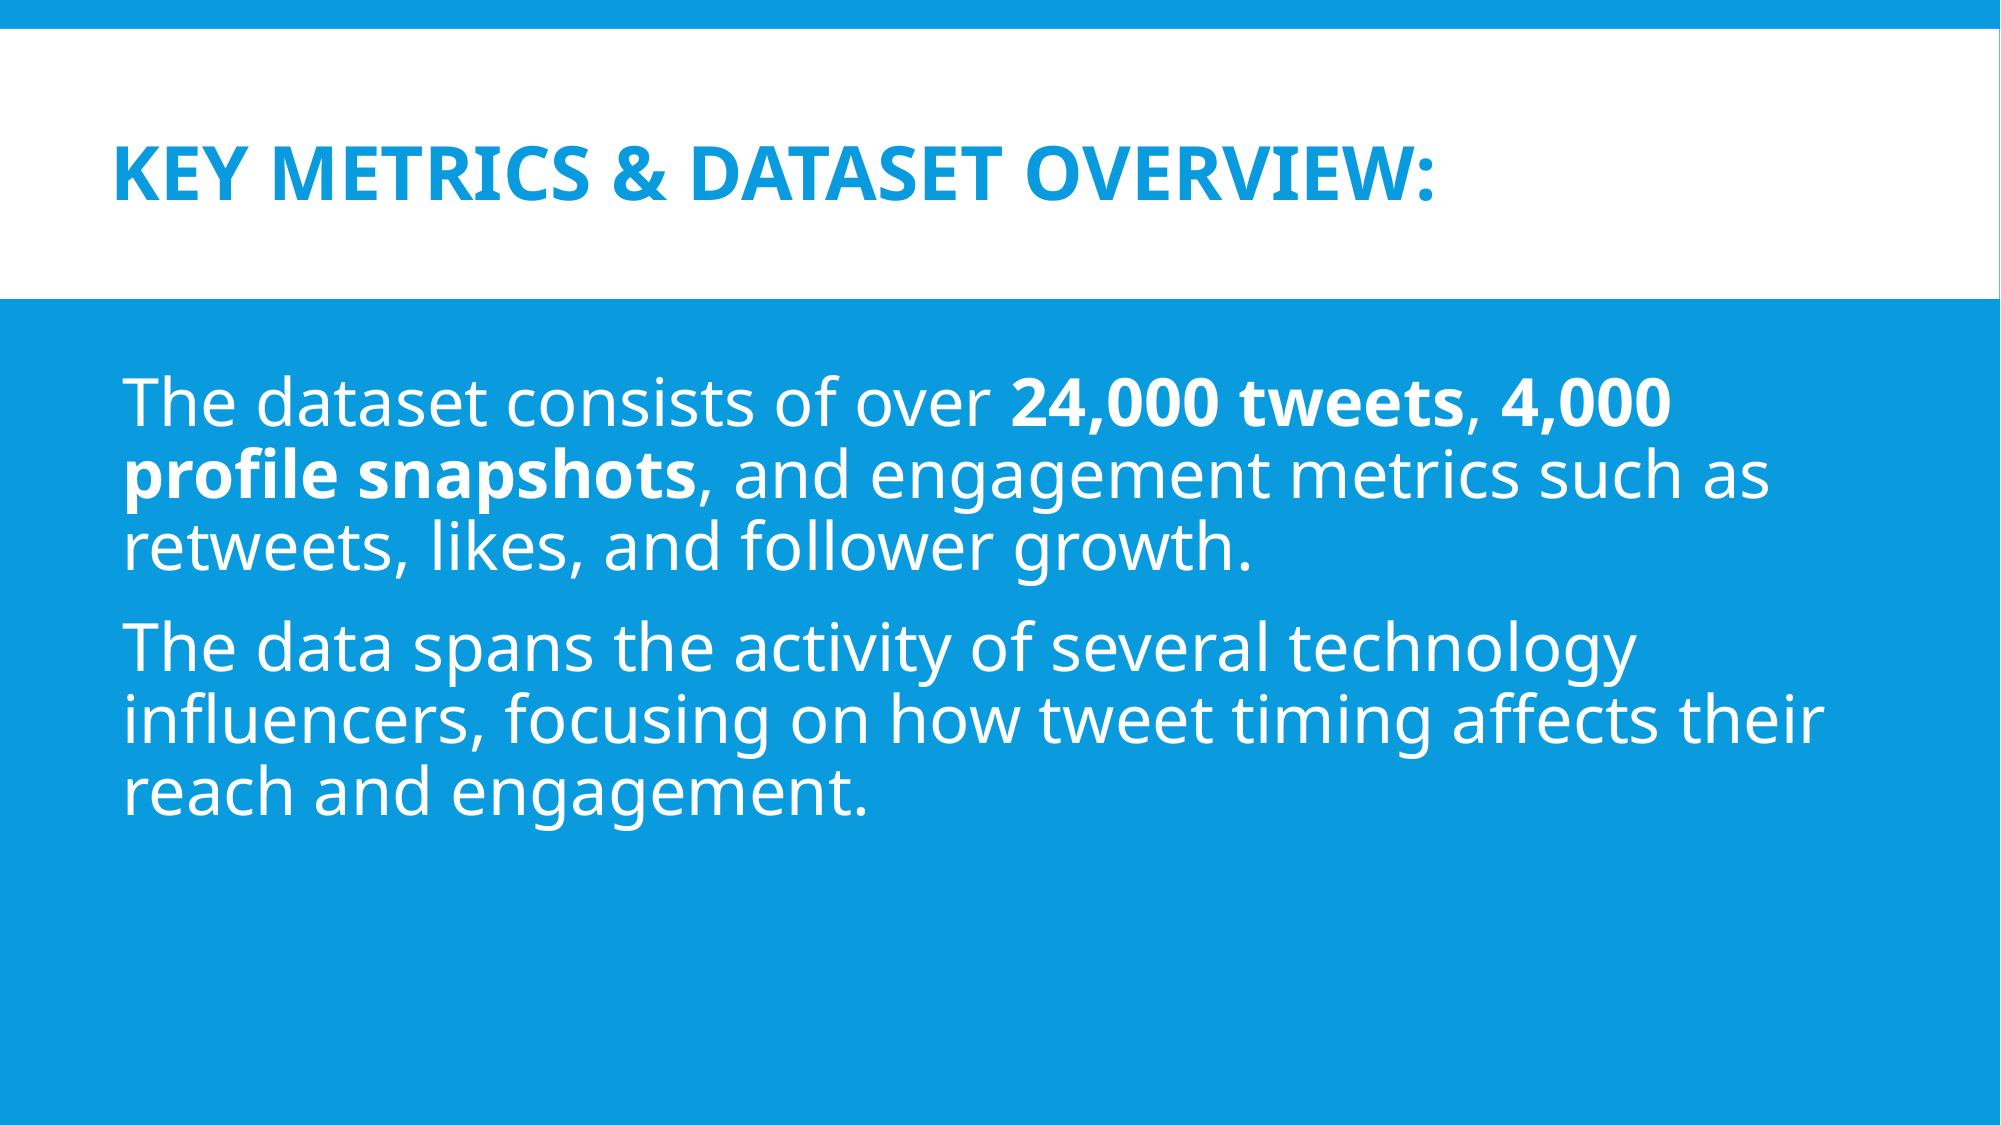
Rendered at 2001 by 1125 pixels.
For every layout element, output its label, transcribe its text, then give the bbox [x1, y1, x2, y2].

list The dataset consists of over 24,000 tweets, 4,000 profile snapshots, and engagement metrics such as retweets, likes, and follower growth. The data spans the activity of several technology influencers, focusing on how tweet timing affects their reach and engagement. [107, 361, 1885, 989]
title Key Metrics & Dataset Overview: [95, 123, 1924, 231]
